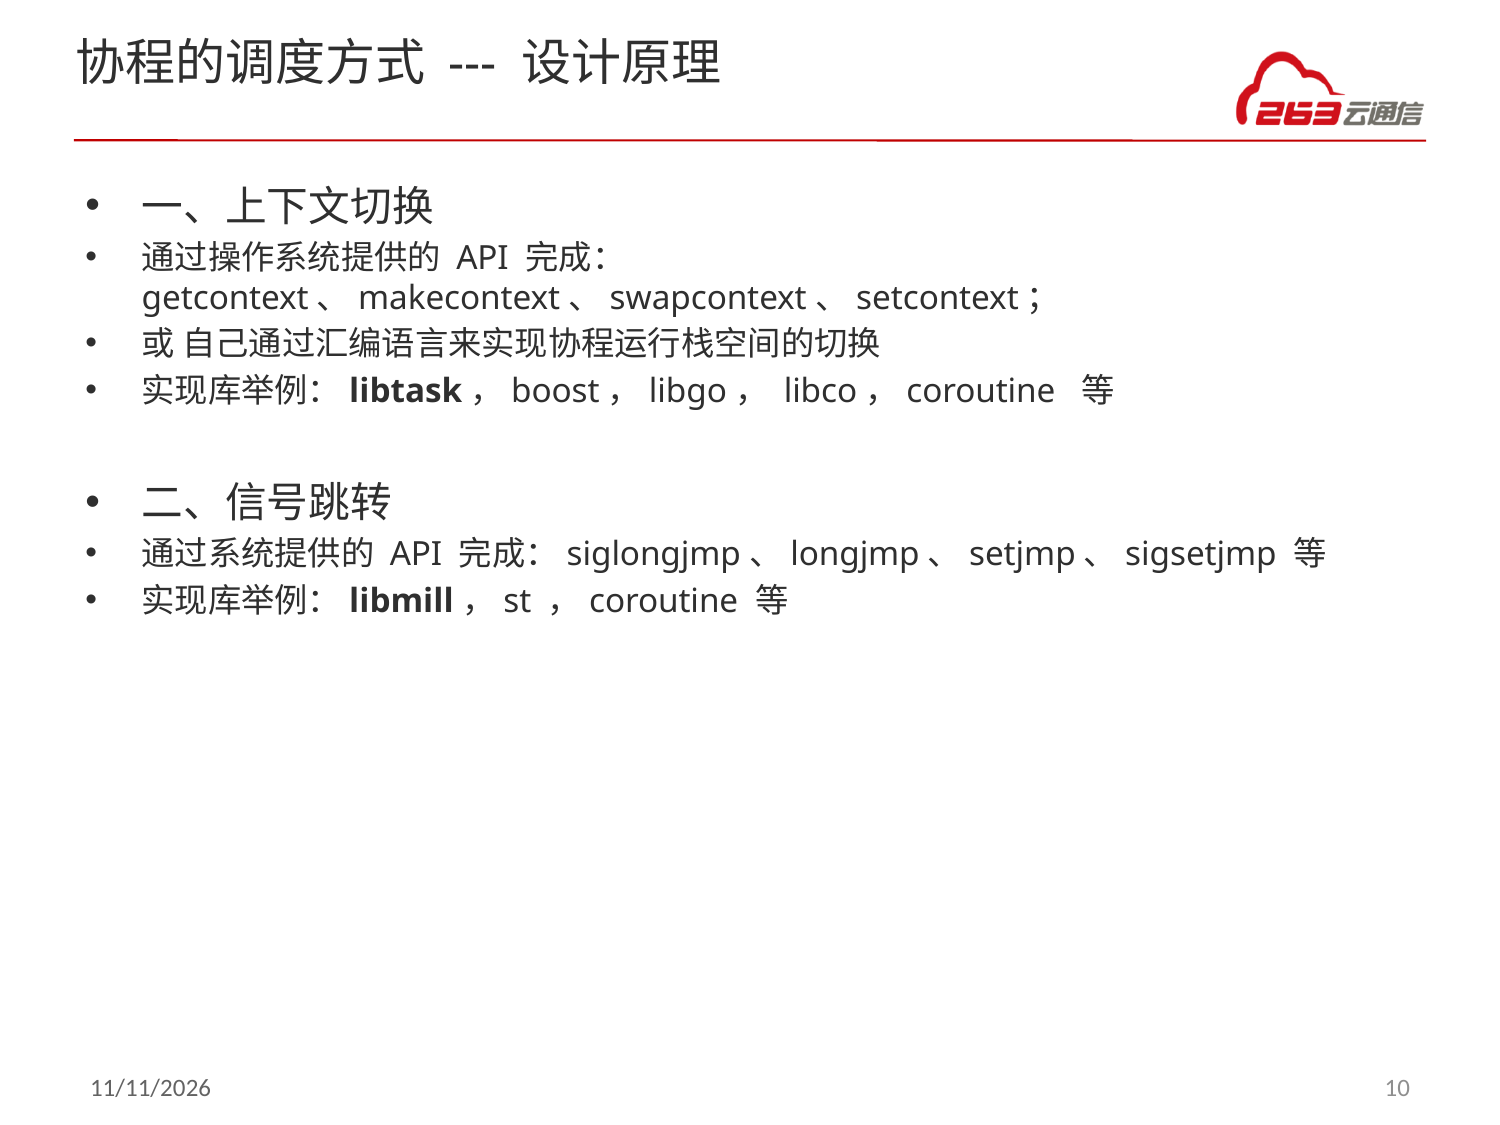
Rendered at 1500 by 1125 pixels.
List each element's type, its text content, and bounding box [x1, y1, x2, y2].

picture [1230, 37, 1430, 141]
title 协程的调度方式 --- 设计原理 [75, 30, 1235, 136]
list 一、上下文切换 通过操作系统提供的 API 完成：getcontext、makecontext、swapcontext、setcontext； 或 自己通过汇编语言来实现协程运行栈空间的切换 实现库举例：libtask，boost，libgo， libco，coroutine 等 二、信号跳转 通过系统提供的 API 完成：siglongjmp、longjmp、setjmp、sigsetjmp 等 实现库举例：libmill，st ，coroutine 等 [70, 171, 1421, 1016]
